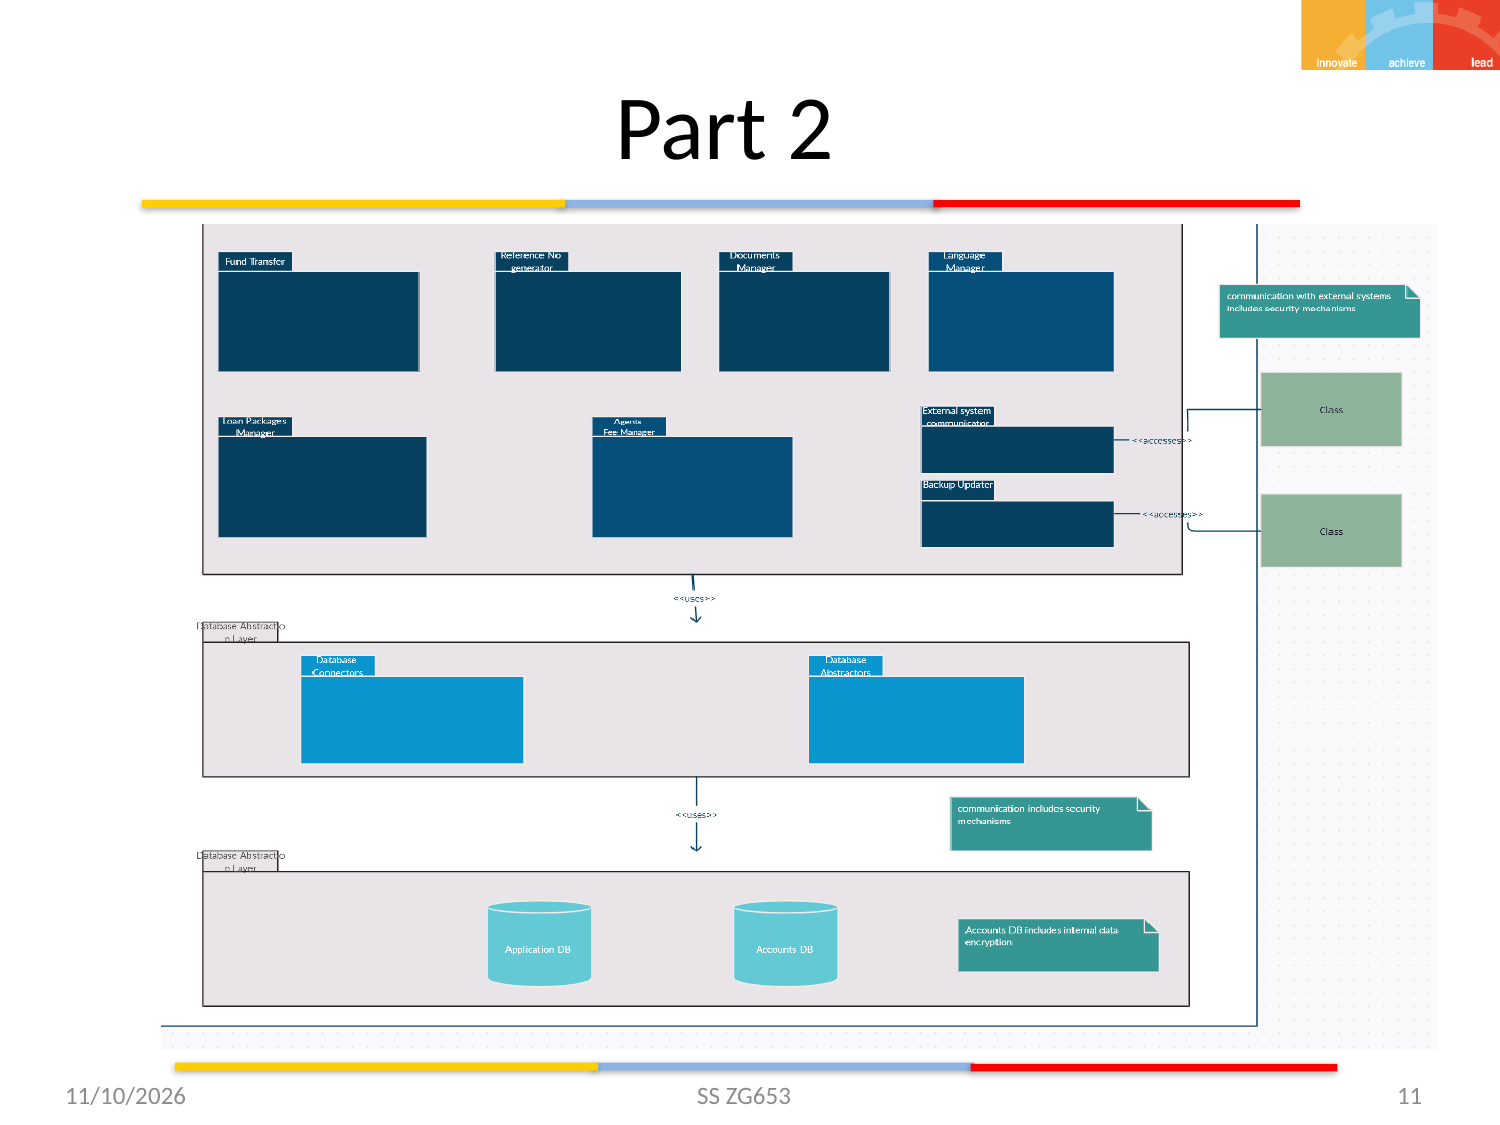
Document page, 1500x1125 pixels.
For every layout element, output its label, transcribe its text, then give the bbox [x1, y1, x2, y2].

slide_number 11 [1087, 1065, 1438, 1125]
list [161, 224, 1438, 1051]
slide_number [50, 1065, 400, 1125]
title Part 2 [49, 45, 1401, 201]
footer SS ZG653 [512, 1065, 988, 1125]
picture [1301, 0, 1500, 70]
